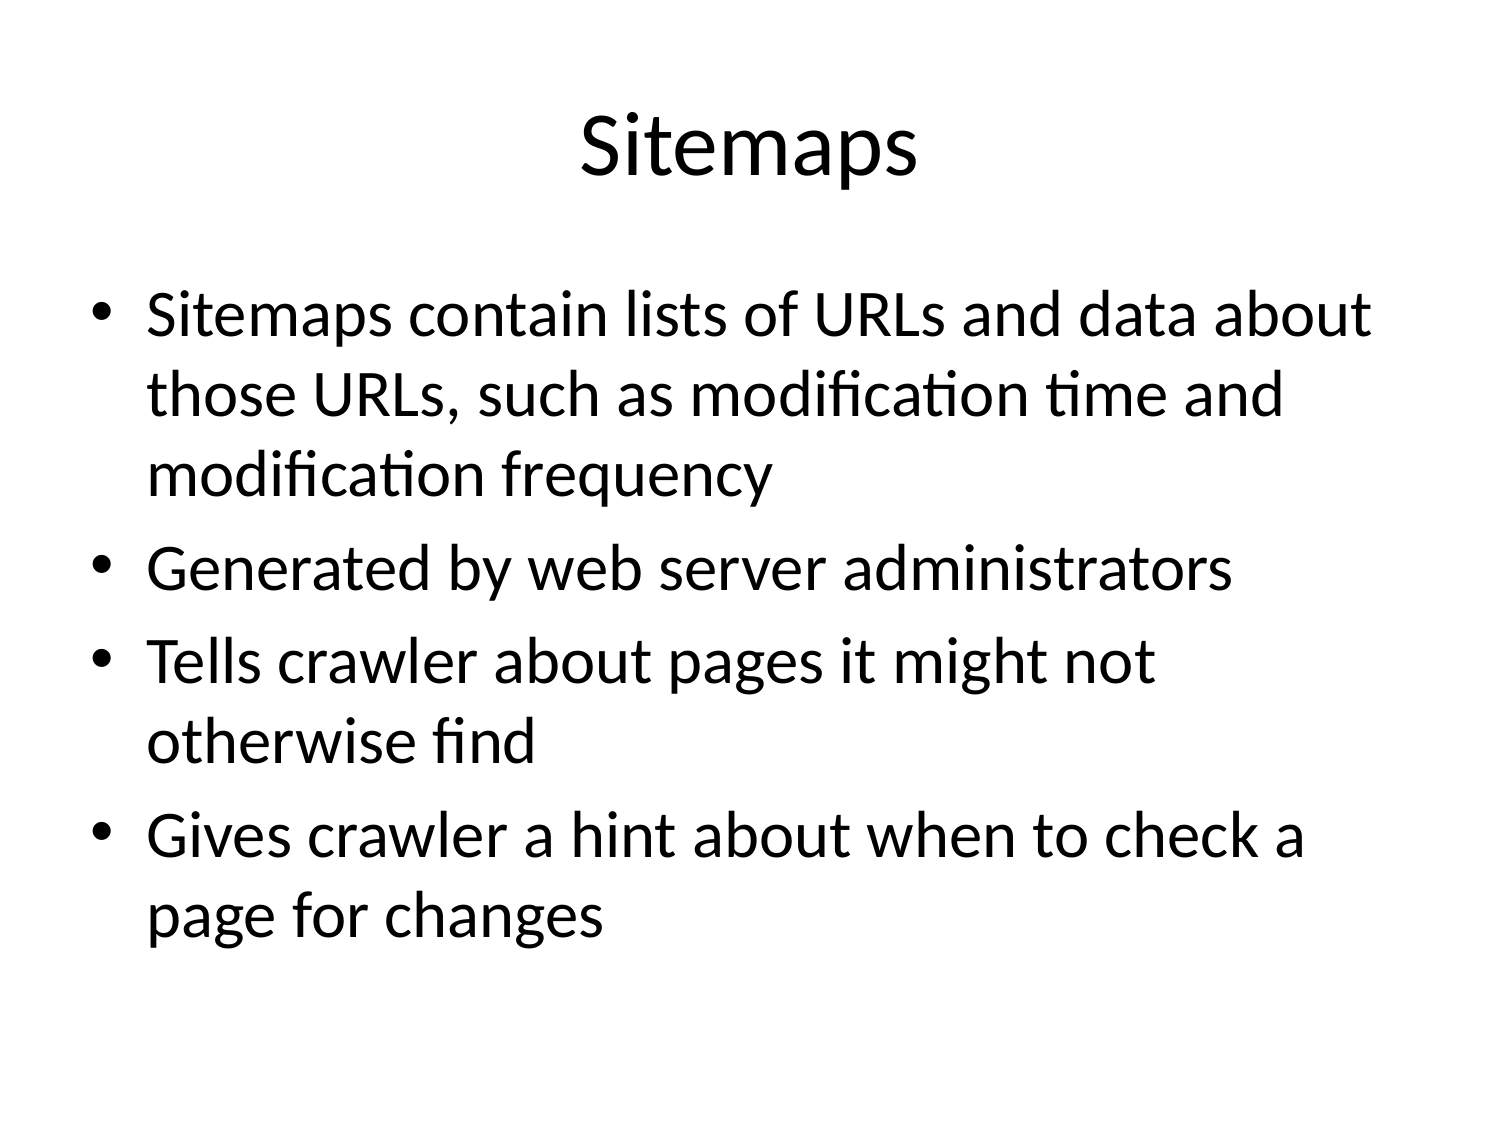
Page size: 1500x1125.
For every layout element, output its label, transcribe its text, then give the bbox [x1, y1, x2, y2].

list Sitemaps contain lists of URLs and data about those URLs, such as modification time and modification frequency Generated by web server administrators Tells crawler about pages it might not otherwise find Gives crawler a hint about when to check a page for changes [75, 262, 1425, 1005]
title Sitemaps [75, 45, 1425, 233]
